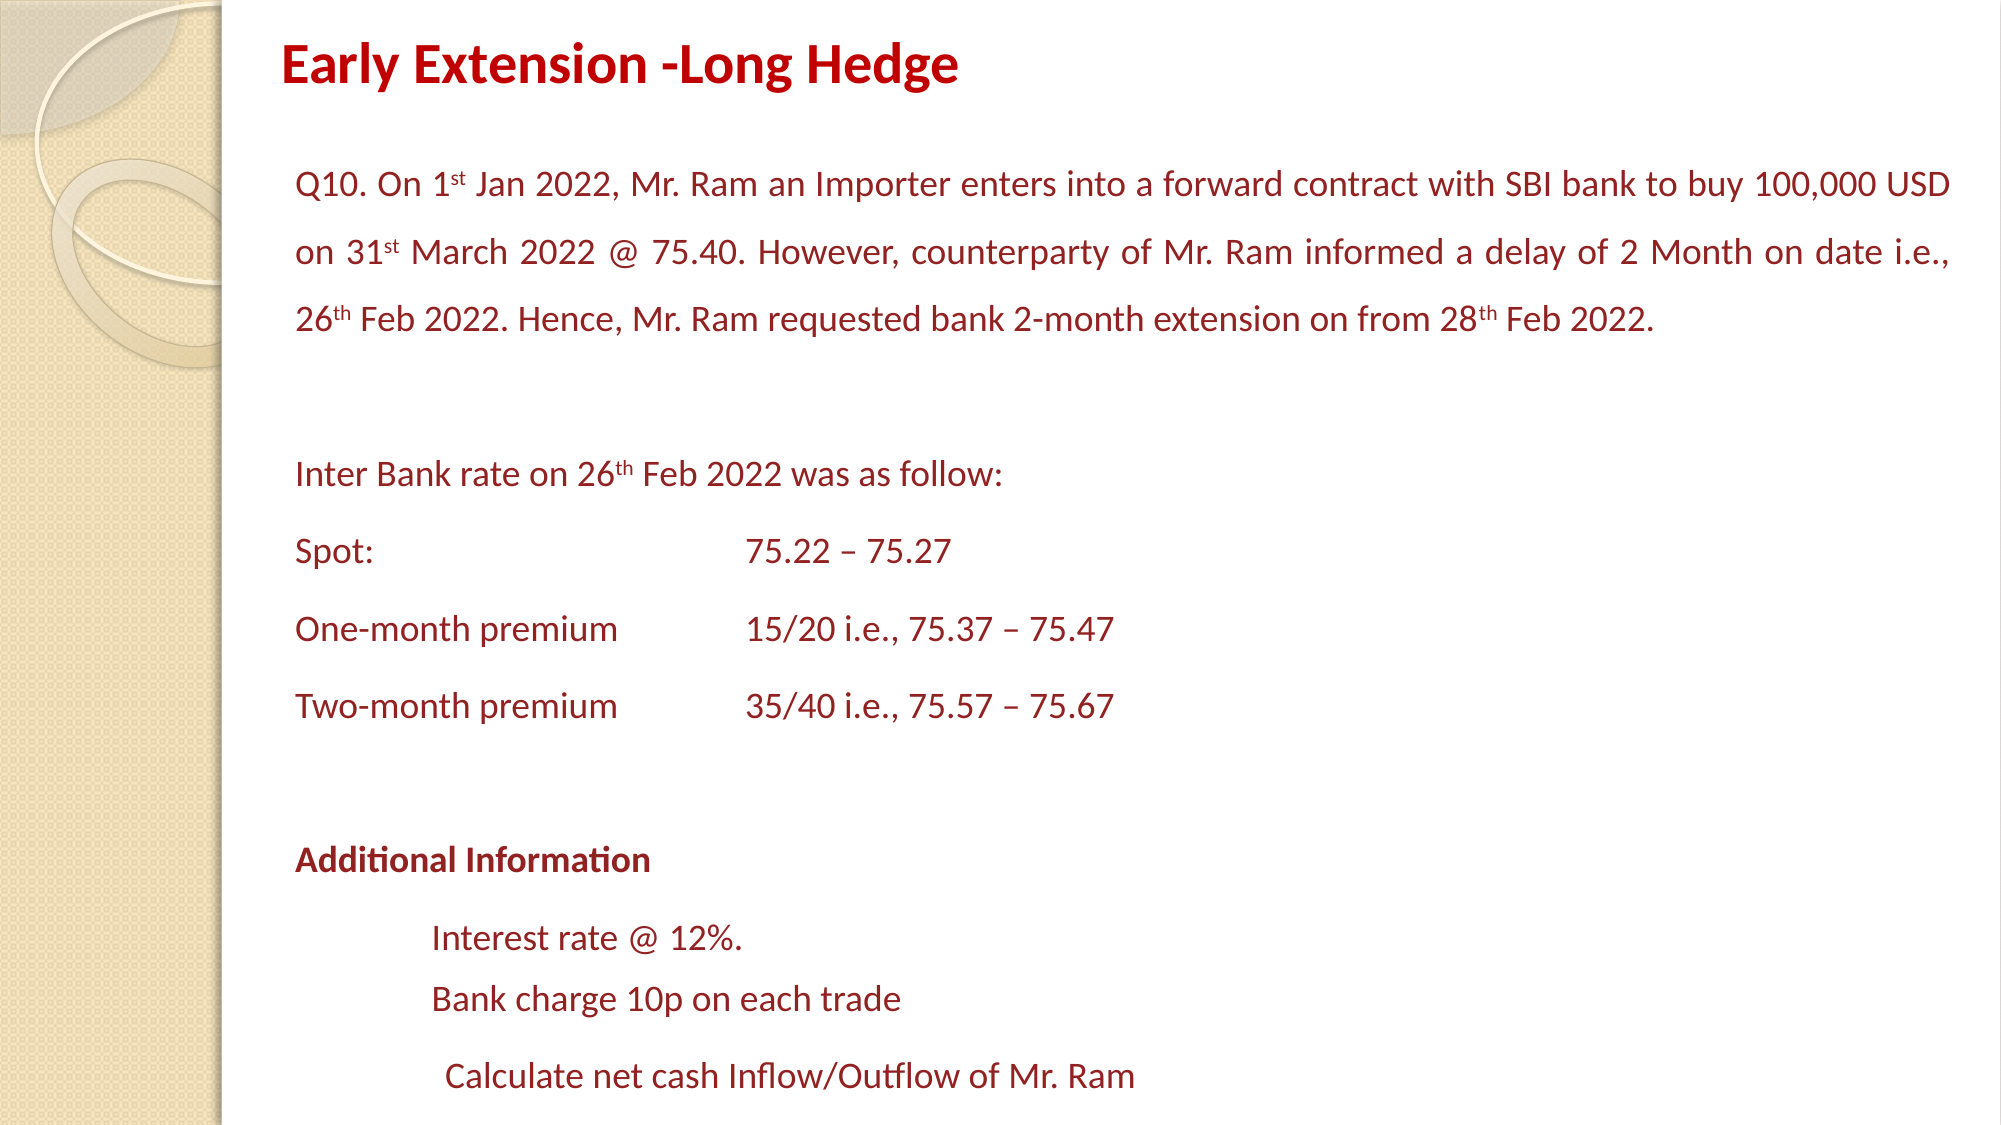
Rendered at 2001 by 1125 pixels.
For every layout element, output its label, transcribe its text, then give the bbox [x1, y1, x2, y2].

title Early Extension -Long Hedge [266, 13, 1967, 108]
list Q10. On 1st Jan 2022, Mr. Ram an Importer enters into a forward contract with SBI bank to buy 100,000 USD on 31st March 2022 @ 75.40. However, counterparty of Mr. Ram informed a delay of 2 Month on date i.e., 26th Feb 2022. Hence, Mr. Ram requested bank 2-month extension on from 28th Feb 2022. Inter Bank rate on 26th Feb 2022 was as follow: Spot: 75.22 – 75.27 One-month premium 15/20 i.e., 75.37 – 75.47 Two-month premium 35/40 i.e., 75.57 – 75.67 Additional Information Interest rate @ 12%. Bank charge 10p on each trade Calculate net cash Inflow/Outflow of Mr. Ram [266, 129, 1967, 1112]
